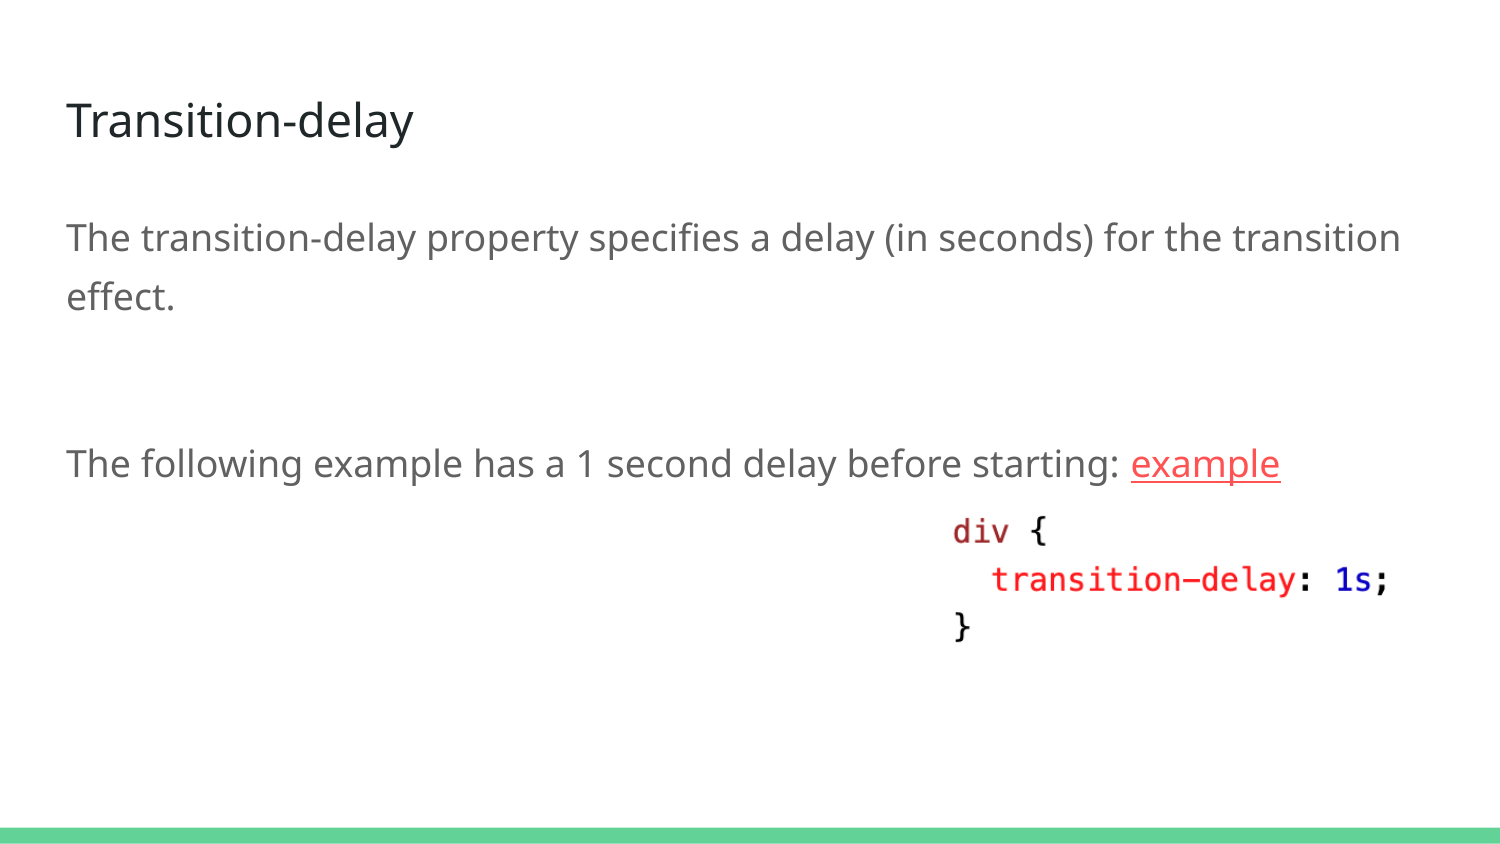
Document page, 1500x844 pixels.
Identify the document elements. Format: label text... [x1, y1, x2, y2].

list The transition-delay property specifies a delay (in seconds) for the transition effect. The following example has a 1 second delay before starting: example [51, 189, 1449, 750]
picture [941, 501, 1421, 655]
title Transition-delay [51, 72, 1449, 167]
